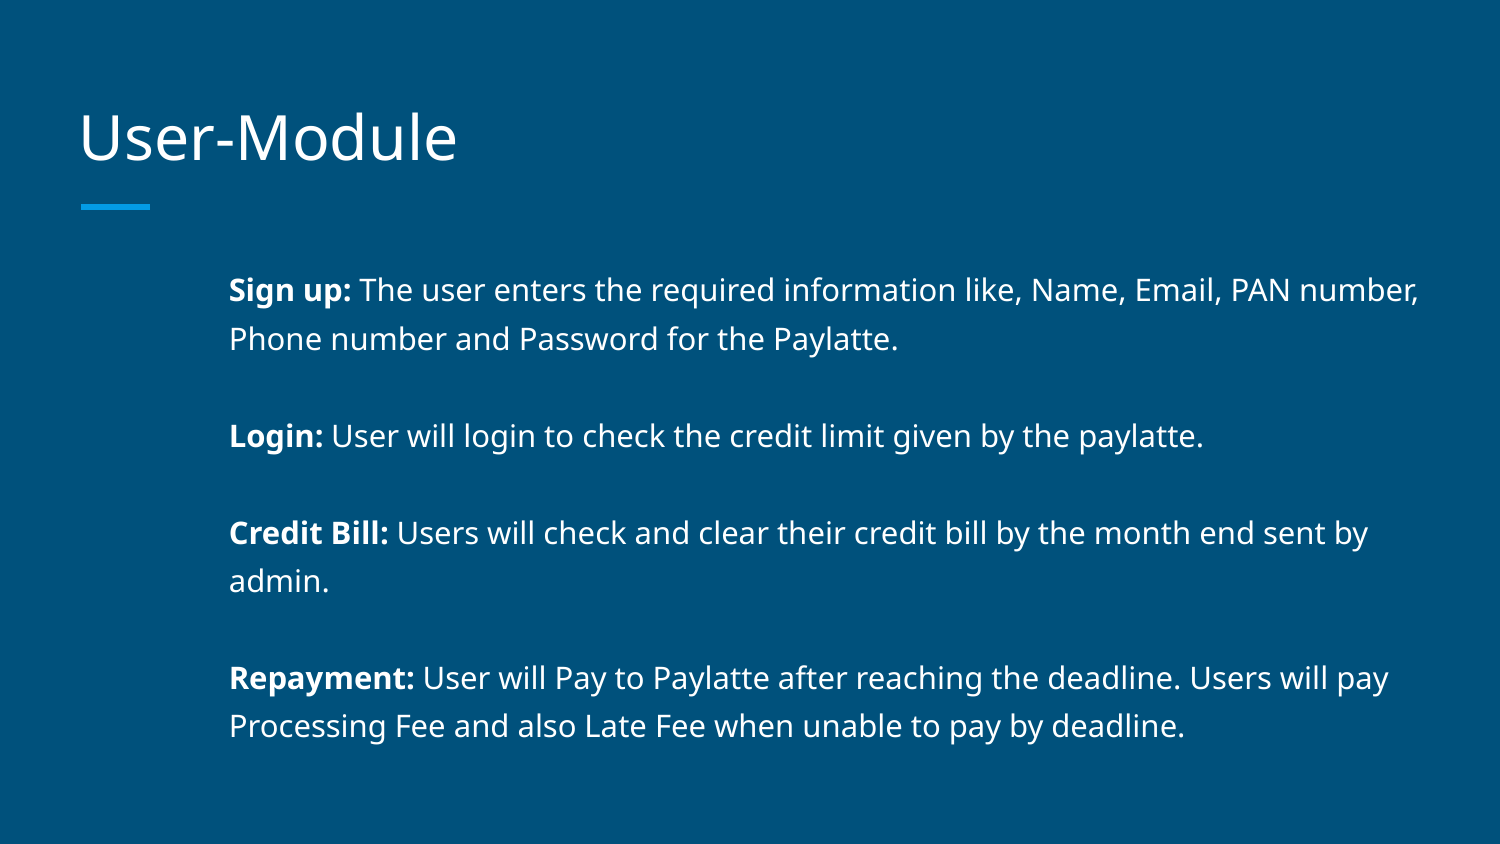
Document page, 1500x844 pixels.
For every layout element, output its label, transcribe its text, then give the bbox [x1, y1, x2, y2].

list Sign up: The user enters the required information like, Name, Email, PAN number, Phone number and Password for the Paylatte. Login: User will login to check the credit limit given by the paylatte. Credit Bill: Users will check and clear their credit bill by the month end sent by admin. Repayment: User will Pay to Paylatte after reaching the deadline. Users will pay Processing Fee and also Late Fee when unable to pay by deadline. [63, 244, 1437, 750]
title User-Module [63, 75, 1437, 188]
